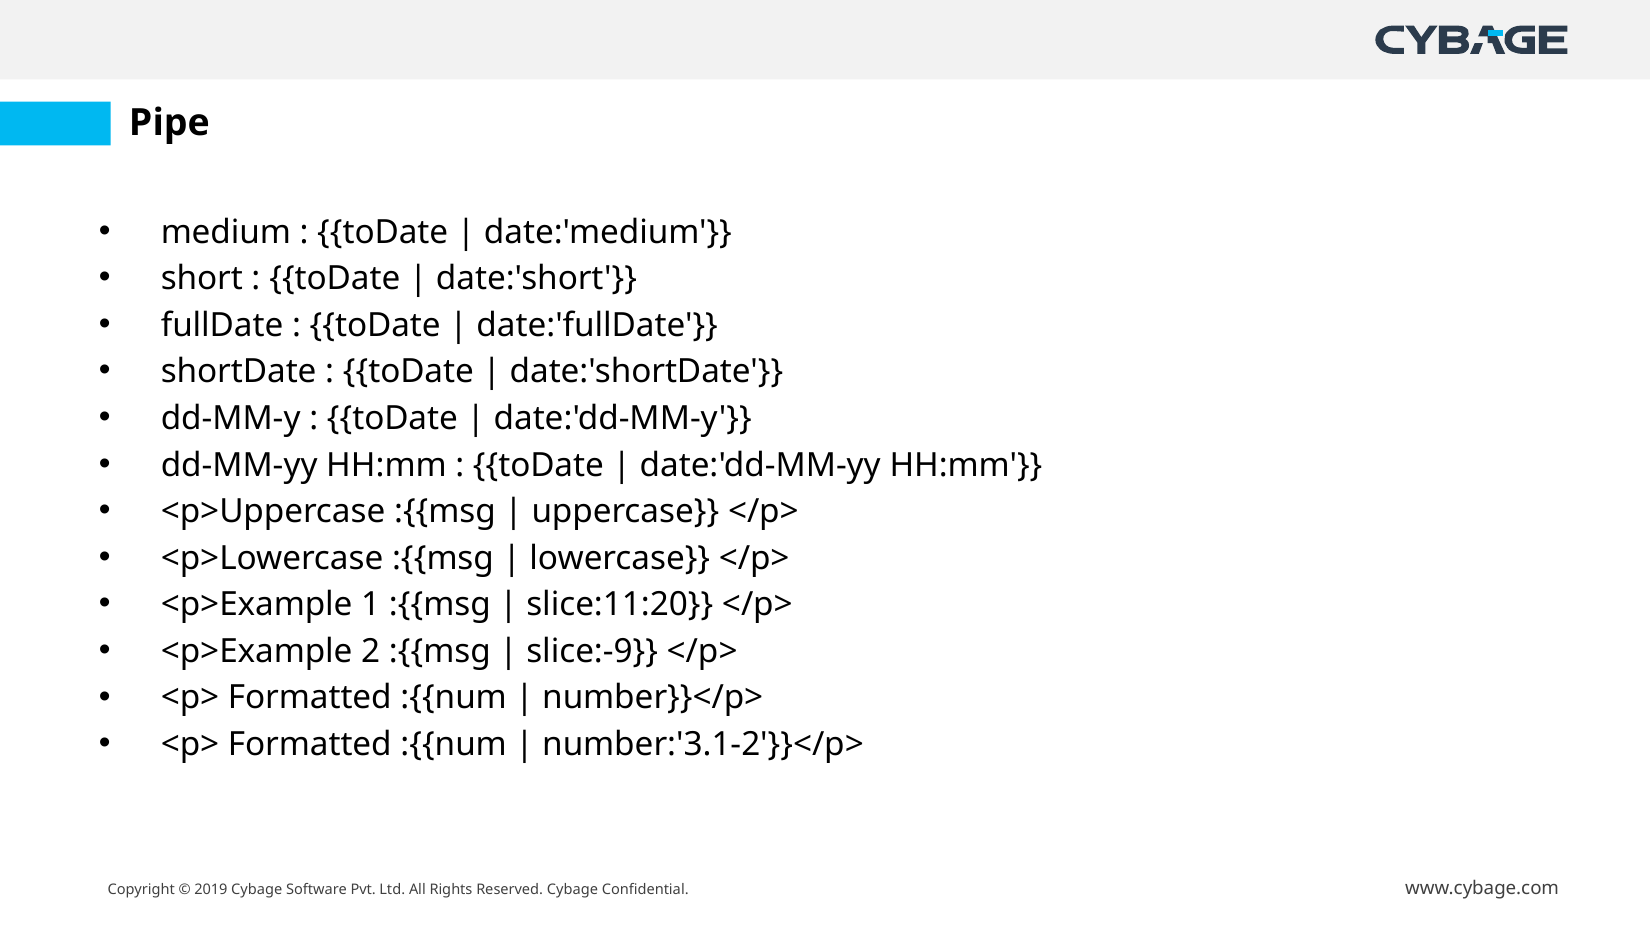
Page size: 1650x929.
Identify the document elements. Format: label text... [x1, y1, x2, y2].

title Pipe [112, 89, 1598, 171]
list medium : {{toDate | date:'medium'}} short : {{toDate | date:'short'}} fullDate : {{toDate | date:'fullDate'}} shortDate : {{toDate | date:'shortDate'}} dd-MM-y : {{toDate | date:'dd-MM-y'}} dd-MM-yy HH:mm : {{toDate | date:'dd-MM-yy HH:mm'}} <p>Uppercase :{{msg | uppercase}} </p> <p>Lowercase :{{msg | lowercase}} </p> <p>Example 1 :{{msg | slice:11:20}} </p> <p>Example 2 :{{msg | slice:-9}} </p> <p> Formatted :{{num | number}}</p> <p> Formatted :{{num | number:'3.1-2'}}</p> [82, 201, 1568, 815]
